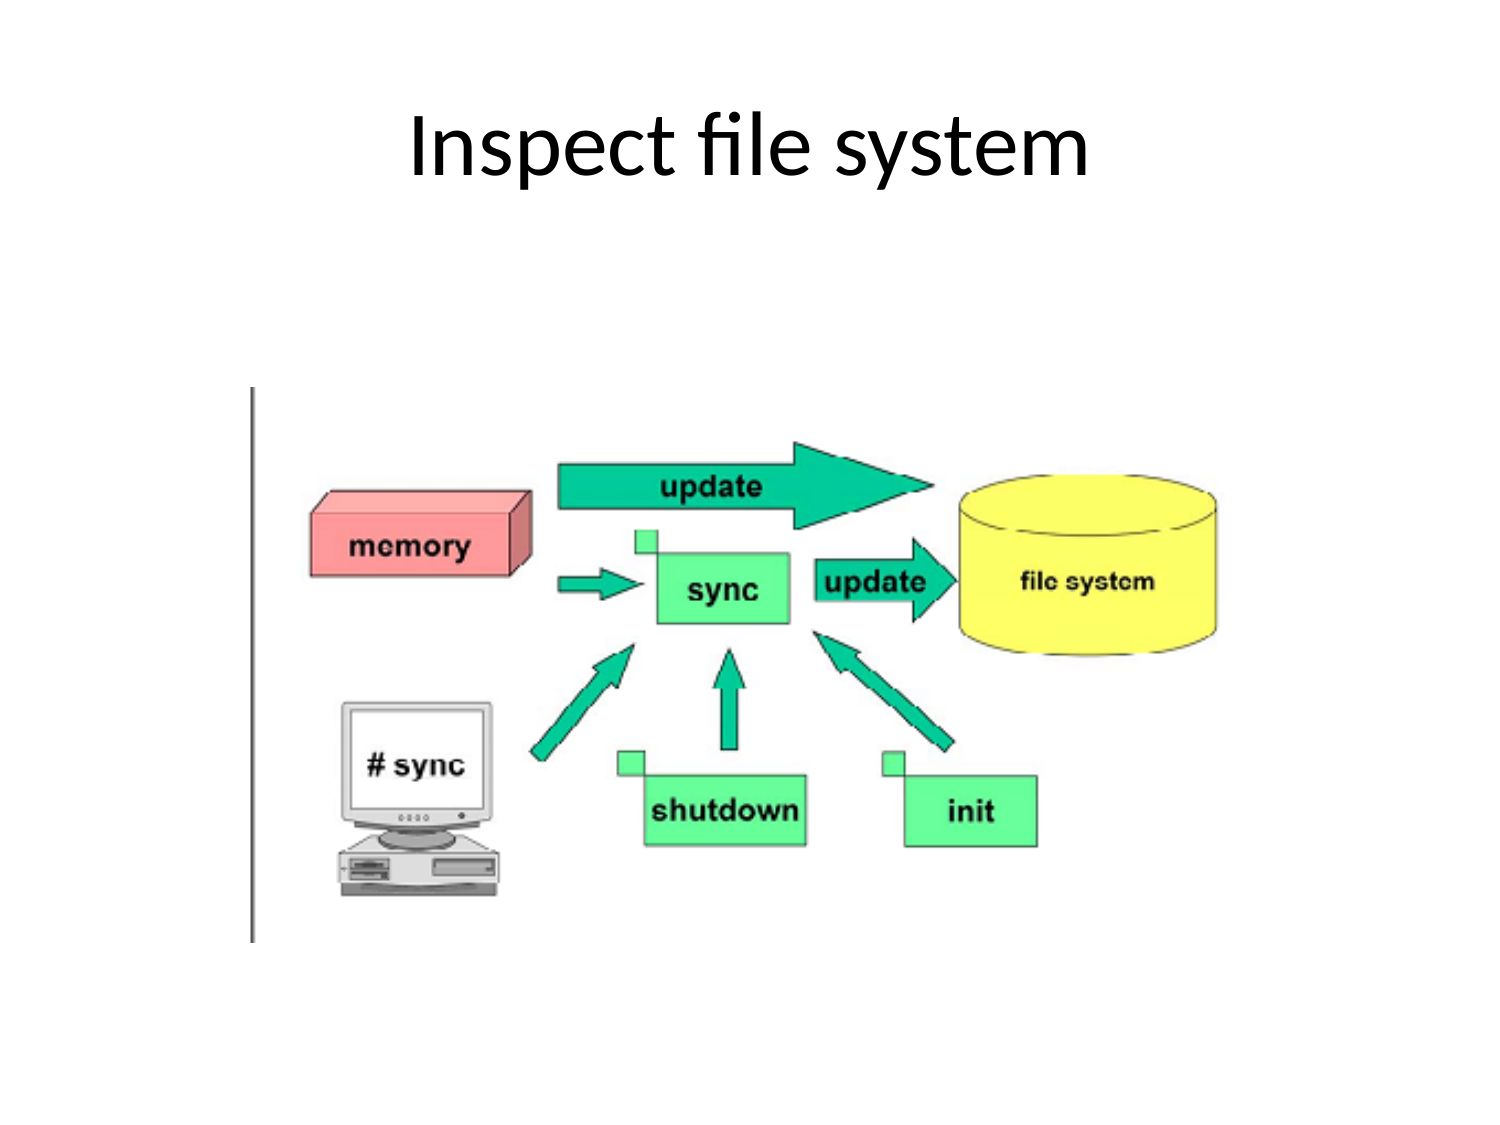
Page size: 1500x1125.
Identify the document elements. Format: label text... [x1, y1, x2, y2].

title Inspect file system [75, 45, 1425, 233]
picture [249, 387, 1258, 944]
